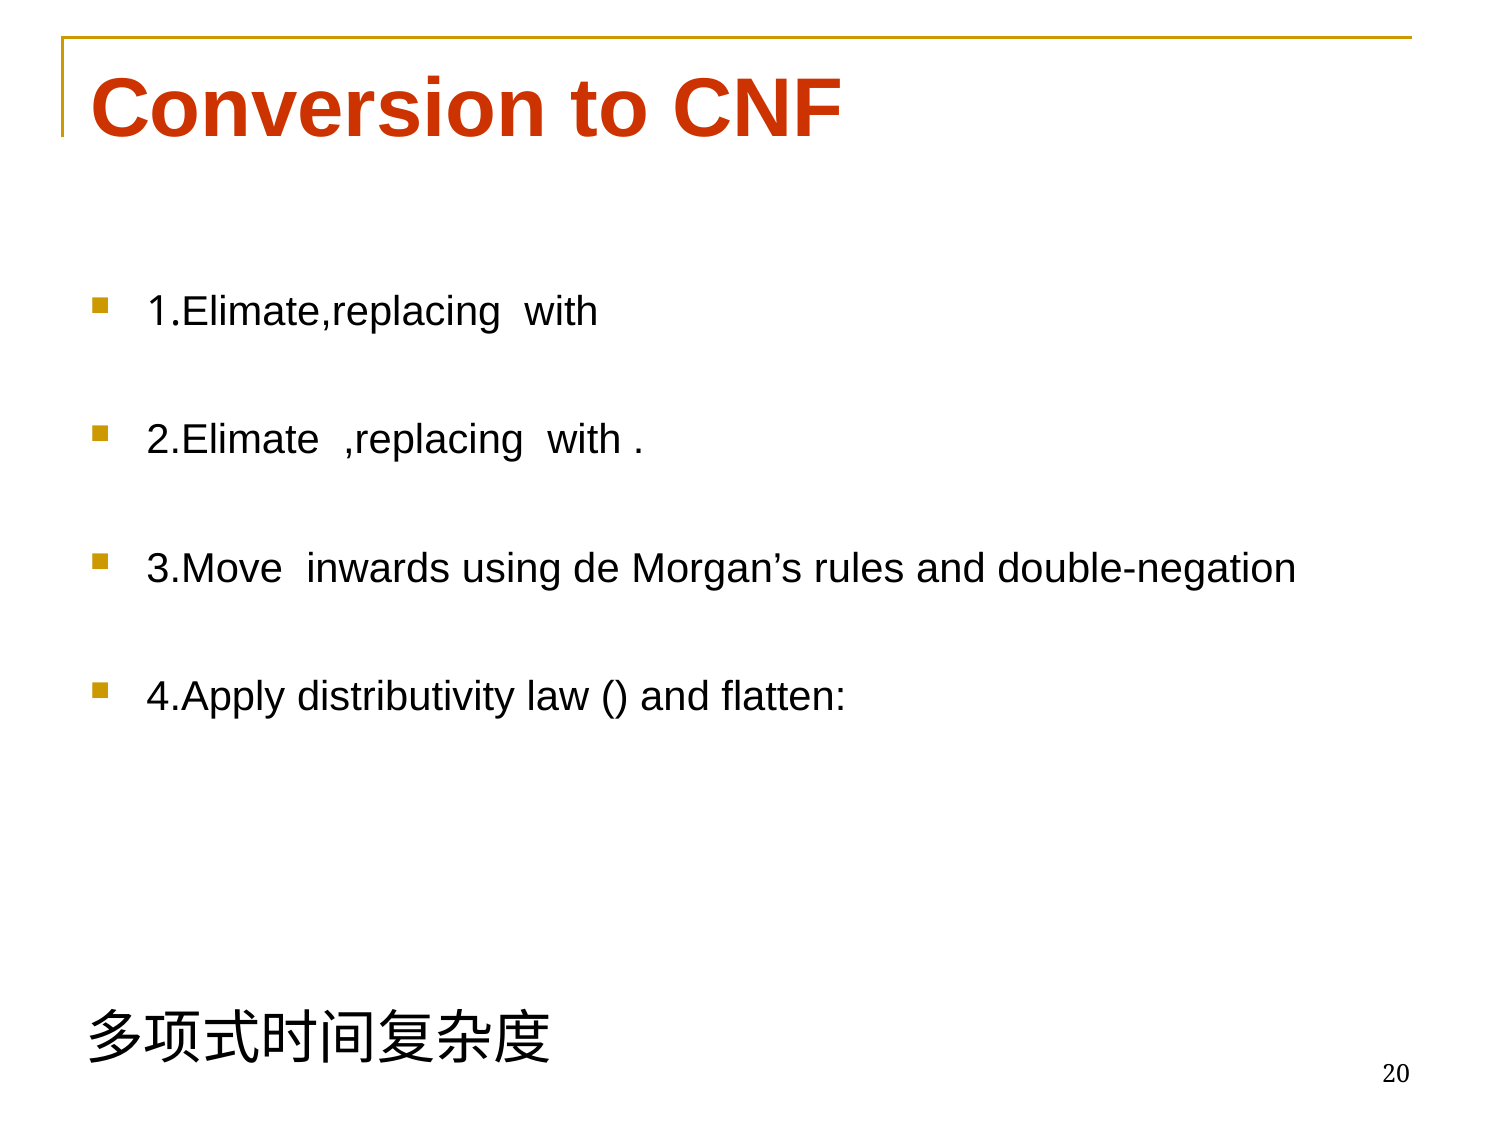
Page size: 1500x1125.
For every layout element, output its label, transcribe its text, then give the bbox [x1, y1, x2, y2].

slide_number 20 [1074, 1023, 1426, 1100]
text_box 多项式时间复杂度 [77, 992, 561, 1079]
title Conversion to CNF [74, 45, 1426, 233]
